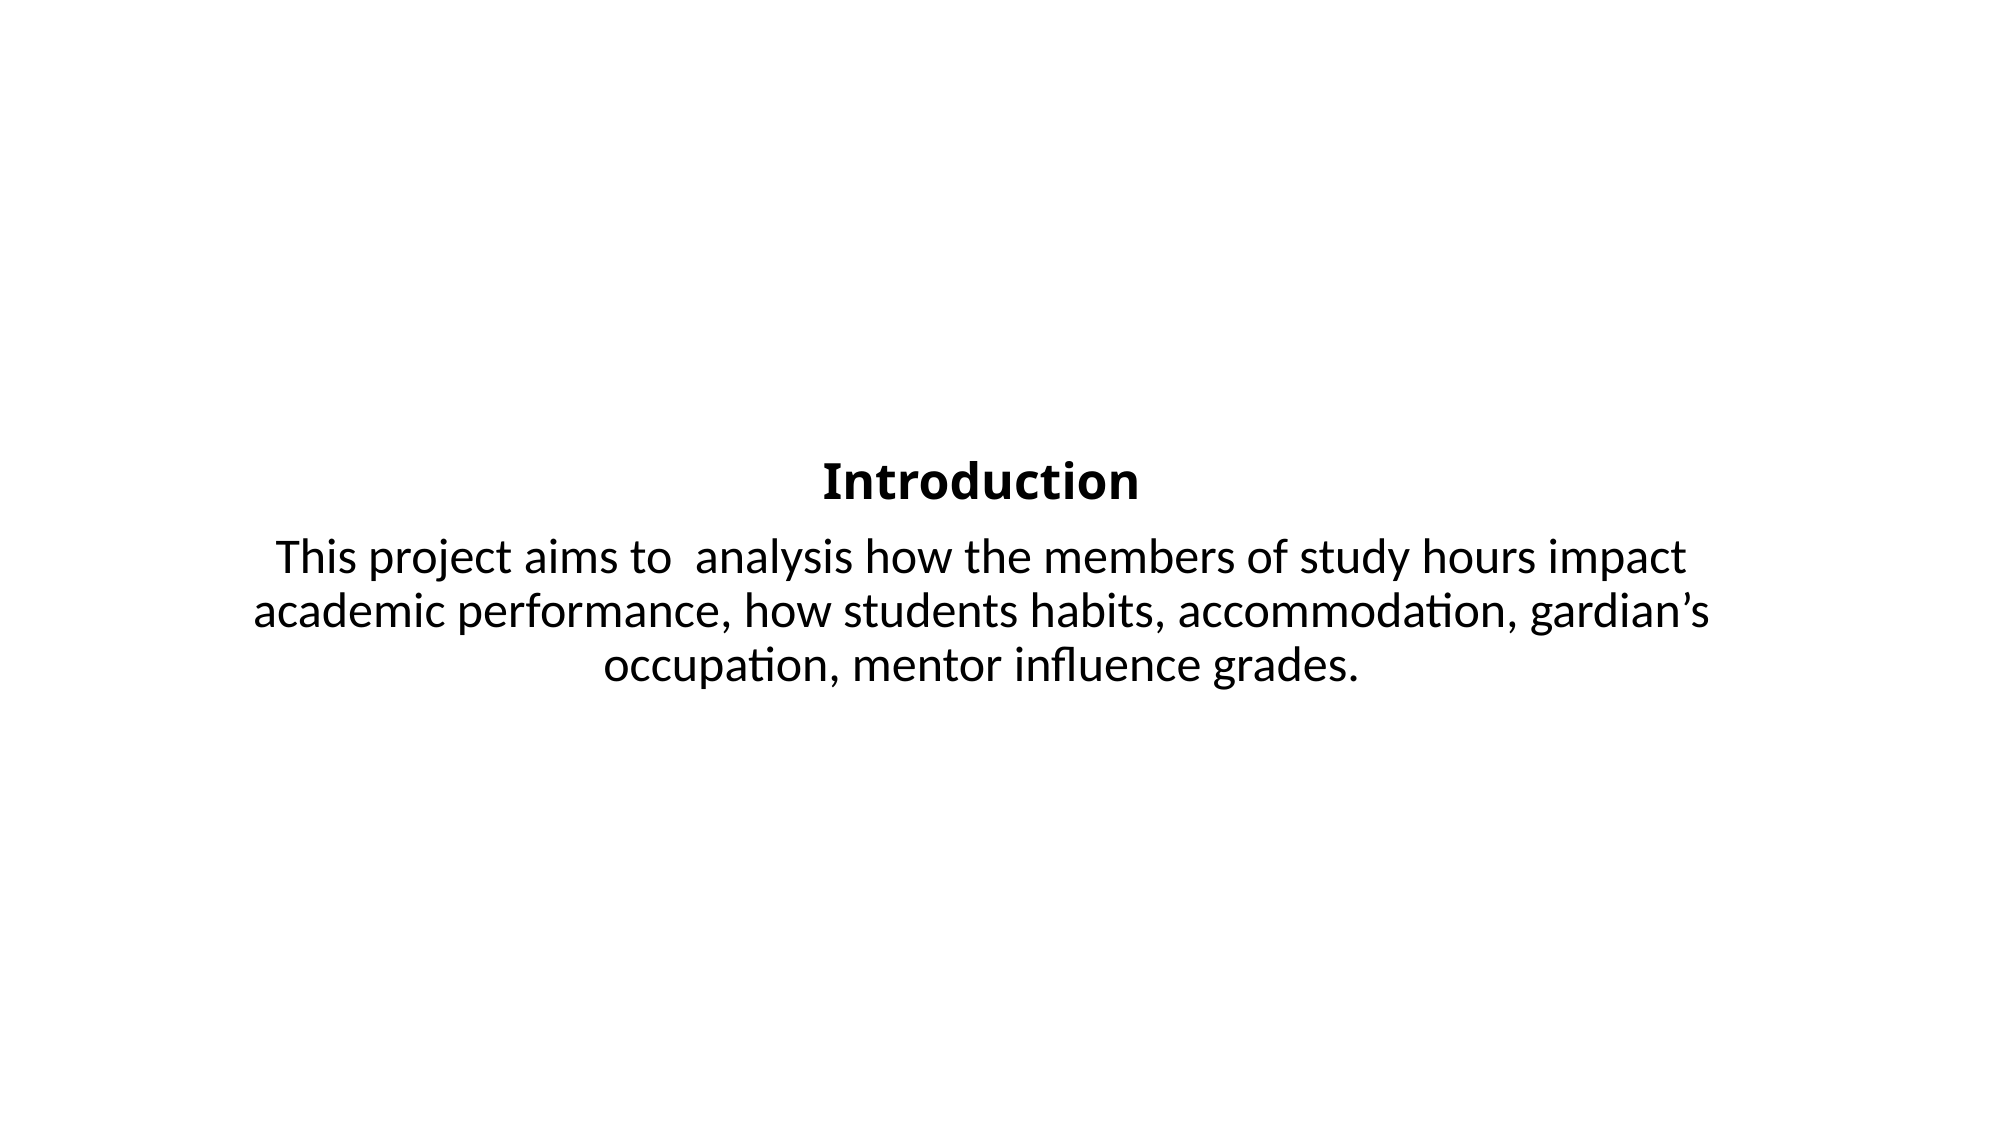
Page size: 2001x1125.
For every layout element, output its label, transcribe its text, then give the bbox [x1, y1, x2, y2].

subtitle Introduction This project aims to analysis how the members of study hours impact academic performance, how students habits, accommodation, gardian’s occupation, mentor influence grades. [231, 448, 1732, 721]
